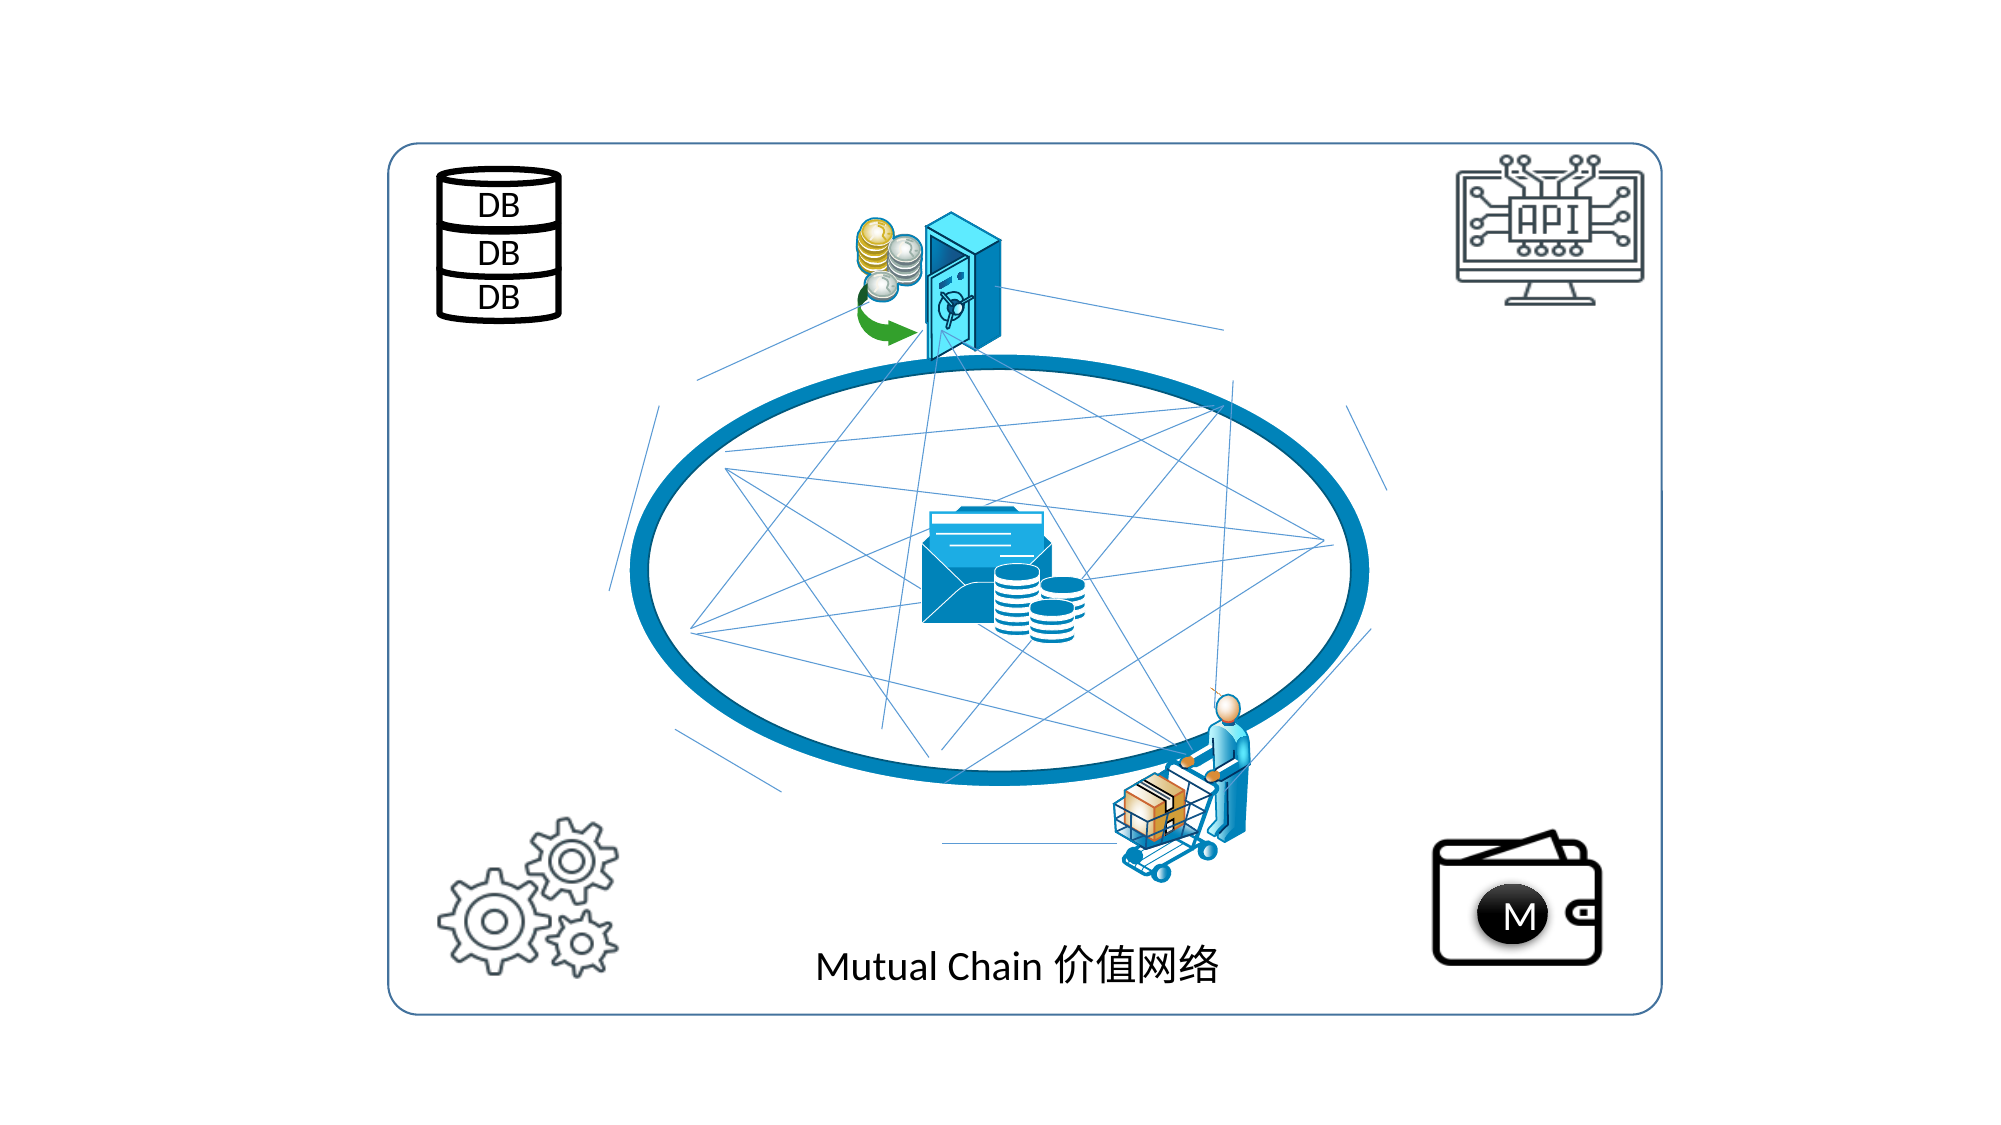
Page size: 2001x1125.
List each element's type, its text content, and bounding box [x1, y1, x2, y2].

text_box [442, 170, 556, 182]
picture [421, 795, 636, 998]
text_box DB [438, 271, 543, 322]
text_box [1429, 816, 1606, 976]
text_box DB [438, 167, 560, 231]
text_box Mutual Chain价值网络 [800, 931, 1274, 997]
picture [1439, 142, 1662, 326]
text_box DB [438, 223, 543, 278]
text_box [387, 142, 1663, 1016]
text_box [543, 208, 1500, 904]
